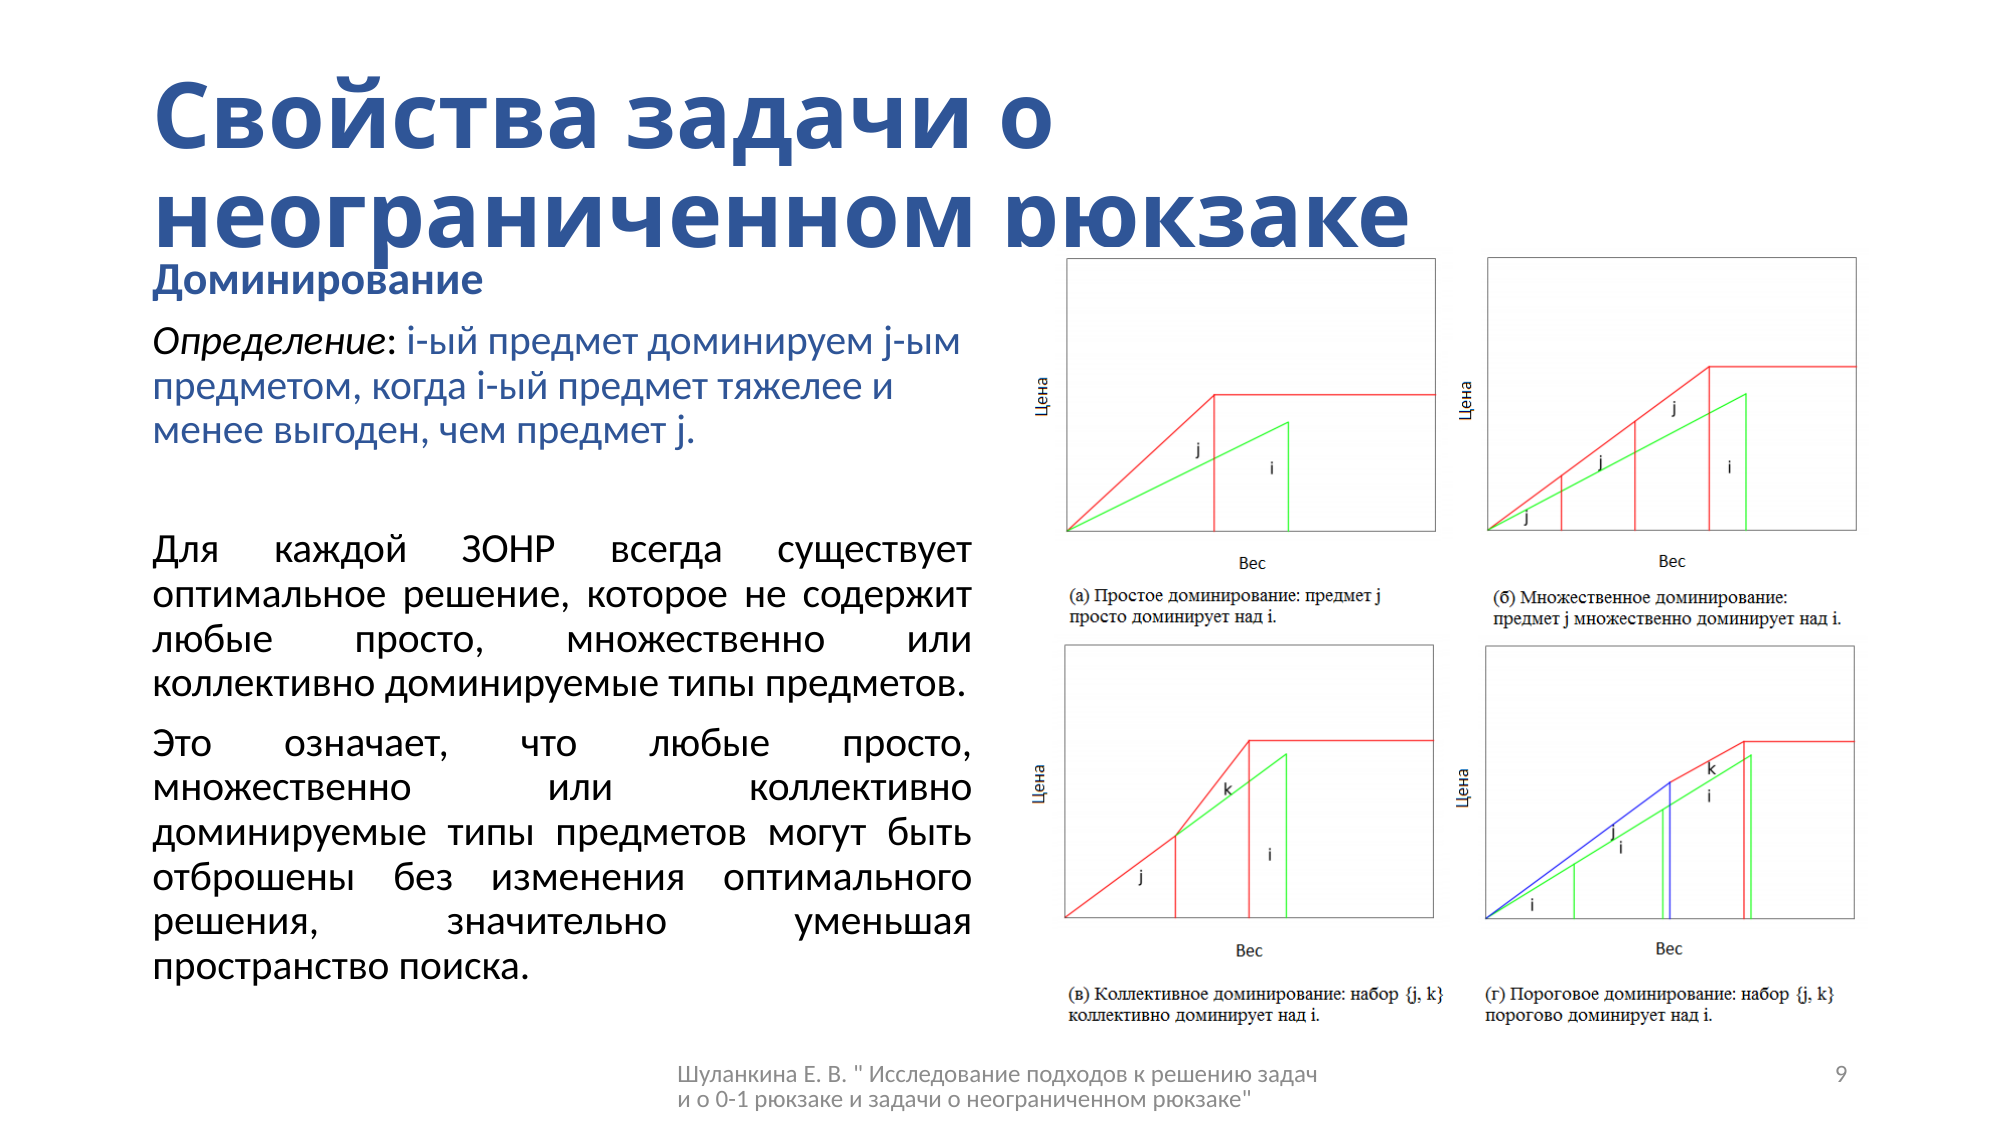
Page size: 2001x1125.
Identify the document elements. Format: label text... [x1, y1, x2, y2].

slide_number 9 [1412, 1043, 1863, 1103]
list Доминирование Определение: i-ый предмет доминируем j-ым предметом, когда i-ый предмет тяжелее и менее выгоден, чем предмет j. Для каждой ЗОНР всегда существует оптимальное решение, которое не содержит любые просто, множественно или коллективно доминируемые типы предметов. Это означает, что любые просто, множественно или коллективно доминируемые типы предметов могут быть отброшены без изменения оптимального решения, значительно уменьшая пространство поиска. [137, 247, 988, 1014]
picture [1004, 247, 1890, 1043]
title Свойства задачи о неограниченном рюкзаке [137, 59, 1863, 278]
footer Шуланкина Е. В. " Исследование подходов к решению задачи о 0-1 рюкзаке и задачи о неограниченном рюкзаке" [662, 1042, 1338, 1103]
